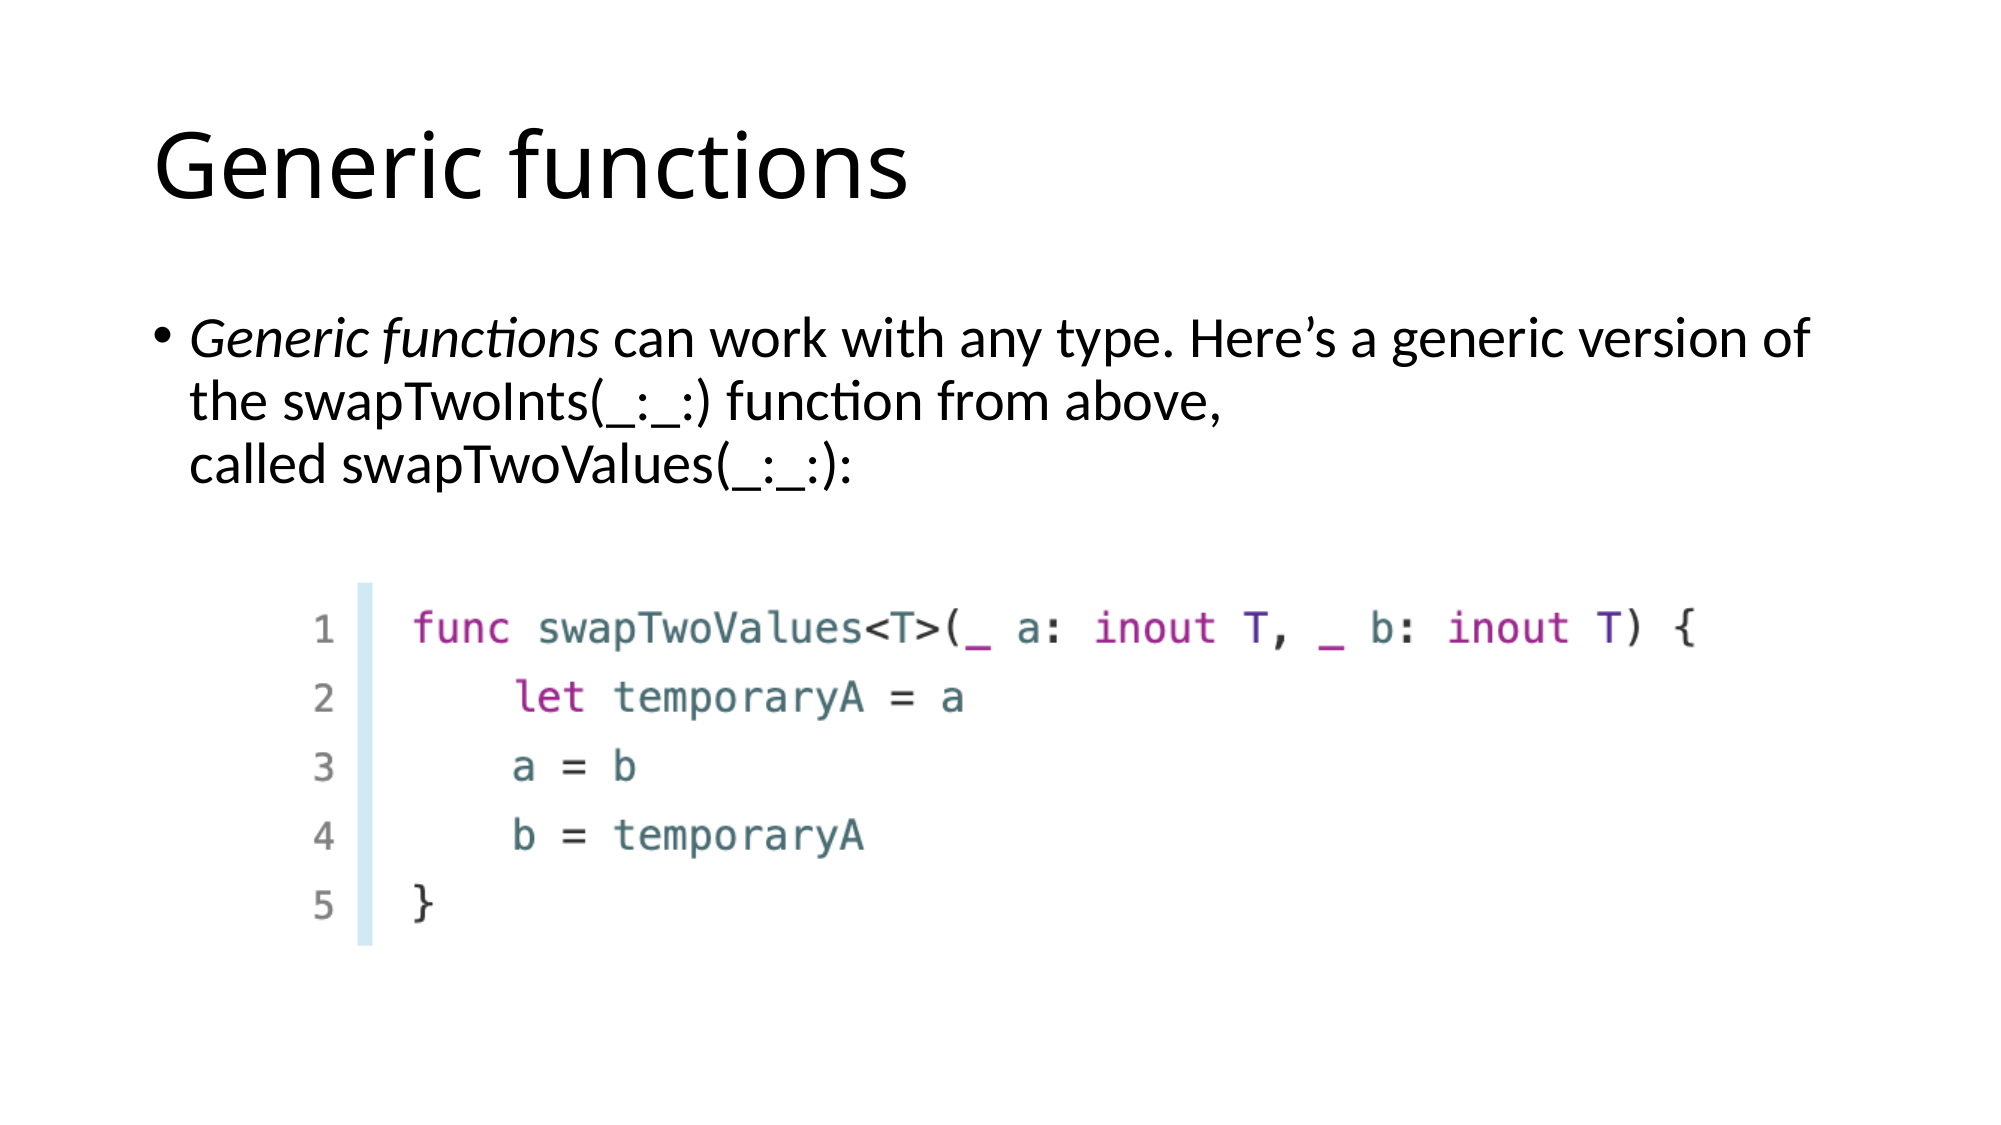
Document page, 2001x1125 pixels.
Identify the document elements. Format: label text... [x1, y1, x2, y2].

list Generic functions can work with any type. Here’s a generic version of the swapTwoInts(_:_:) function from above, called swapTwoValues(_:_:): [137, 299, 1863, 1014]
picture [277, 562, 1723, 967]
title Generic functions [137, 59, 1863, 278]
